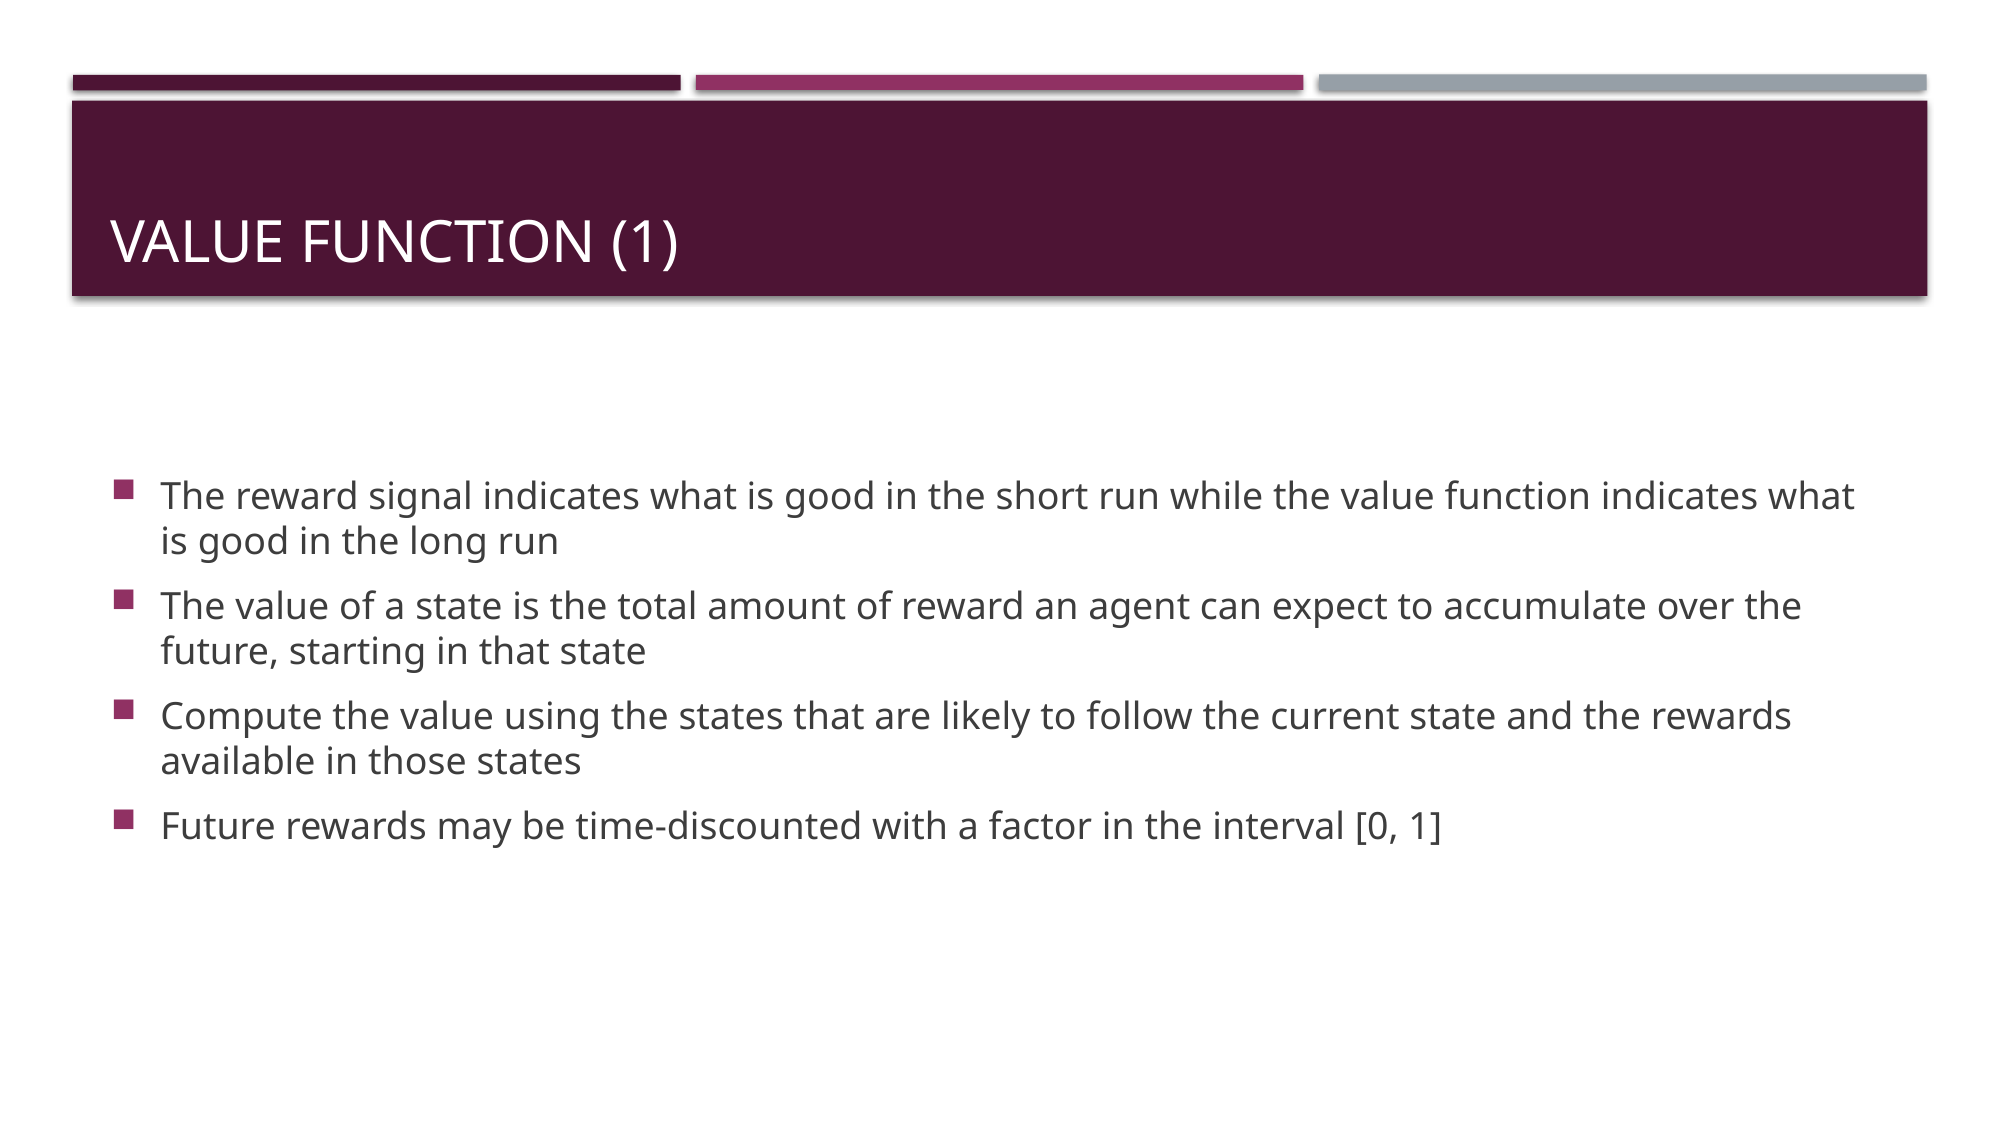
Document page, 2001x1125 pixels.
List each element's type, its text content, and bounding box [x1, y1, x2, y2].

title Value Function (1) [95, 115, 1905, 282]
list The reward signal indicates what is good in the short run while the value function indicates what is good in the long run The value of a state is the total amount of reward an agent can expect to accumulate over the future, starting in that state Compute the value using the states that are likely to follow the current state and the rewards available in those states Future rewards may be time-discounted with a factor in the interval [0, 1] [95, 357, 1905, 962]
